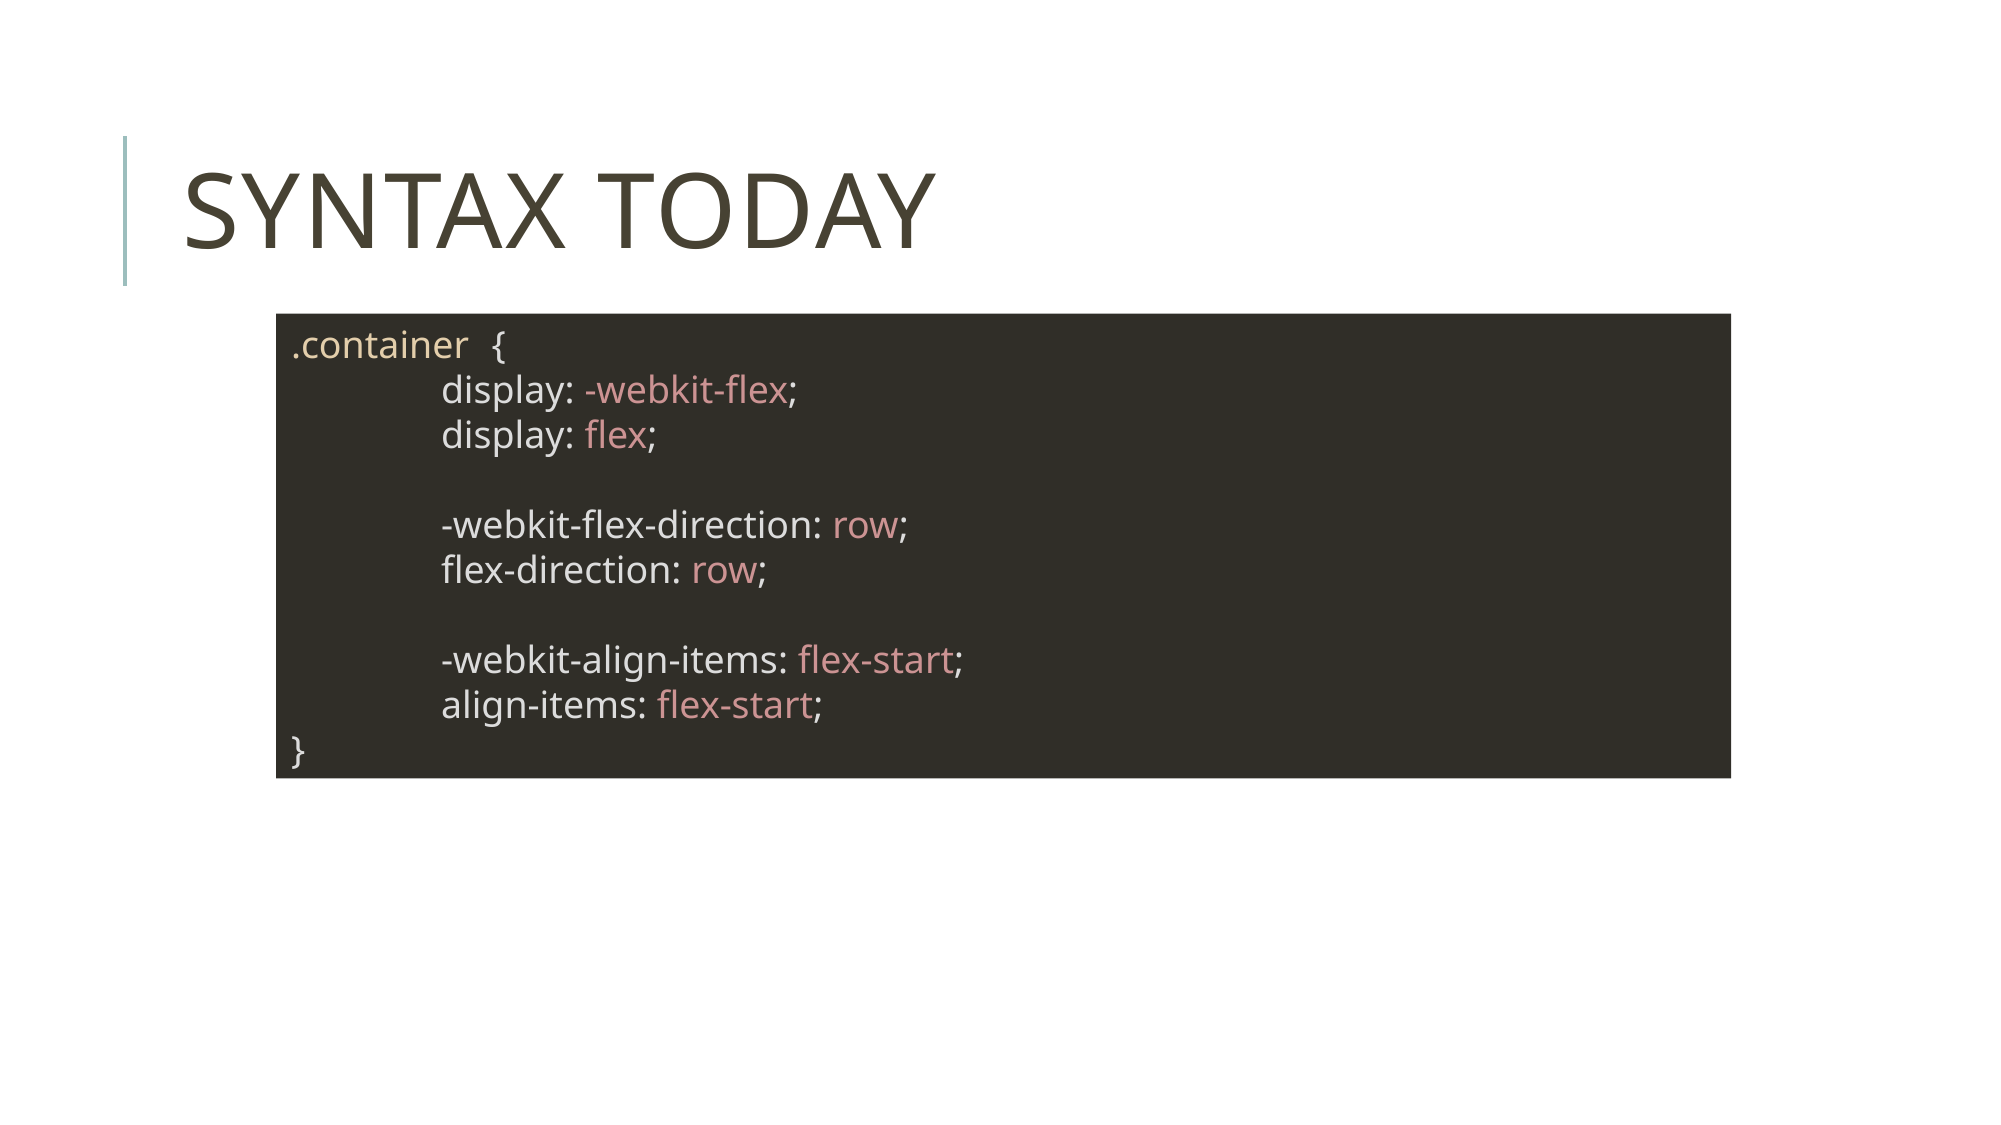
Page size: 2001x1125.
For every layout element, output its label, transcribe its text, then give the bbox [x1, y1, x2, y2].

text_box .container { display: -webkit-flex; display: flex; -webkit-flex-direction: row; flex-direction: row; -webkit-align-items: flex-start; align-items: flex-start; } [276, 313, 1732, 779]
title Syntax today [168, 96, 1763, 342]
